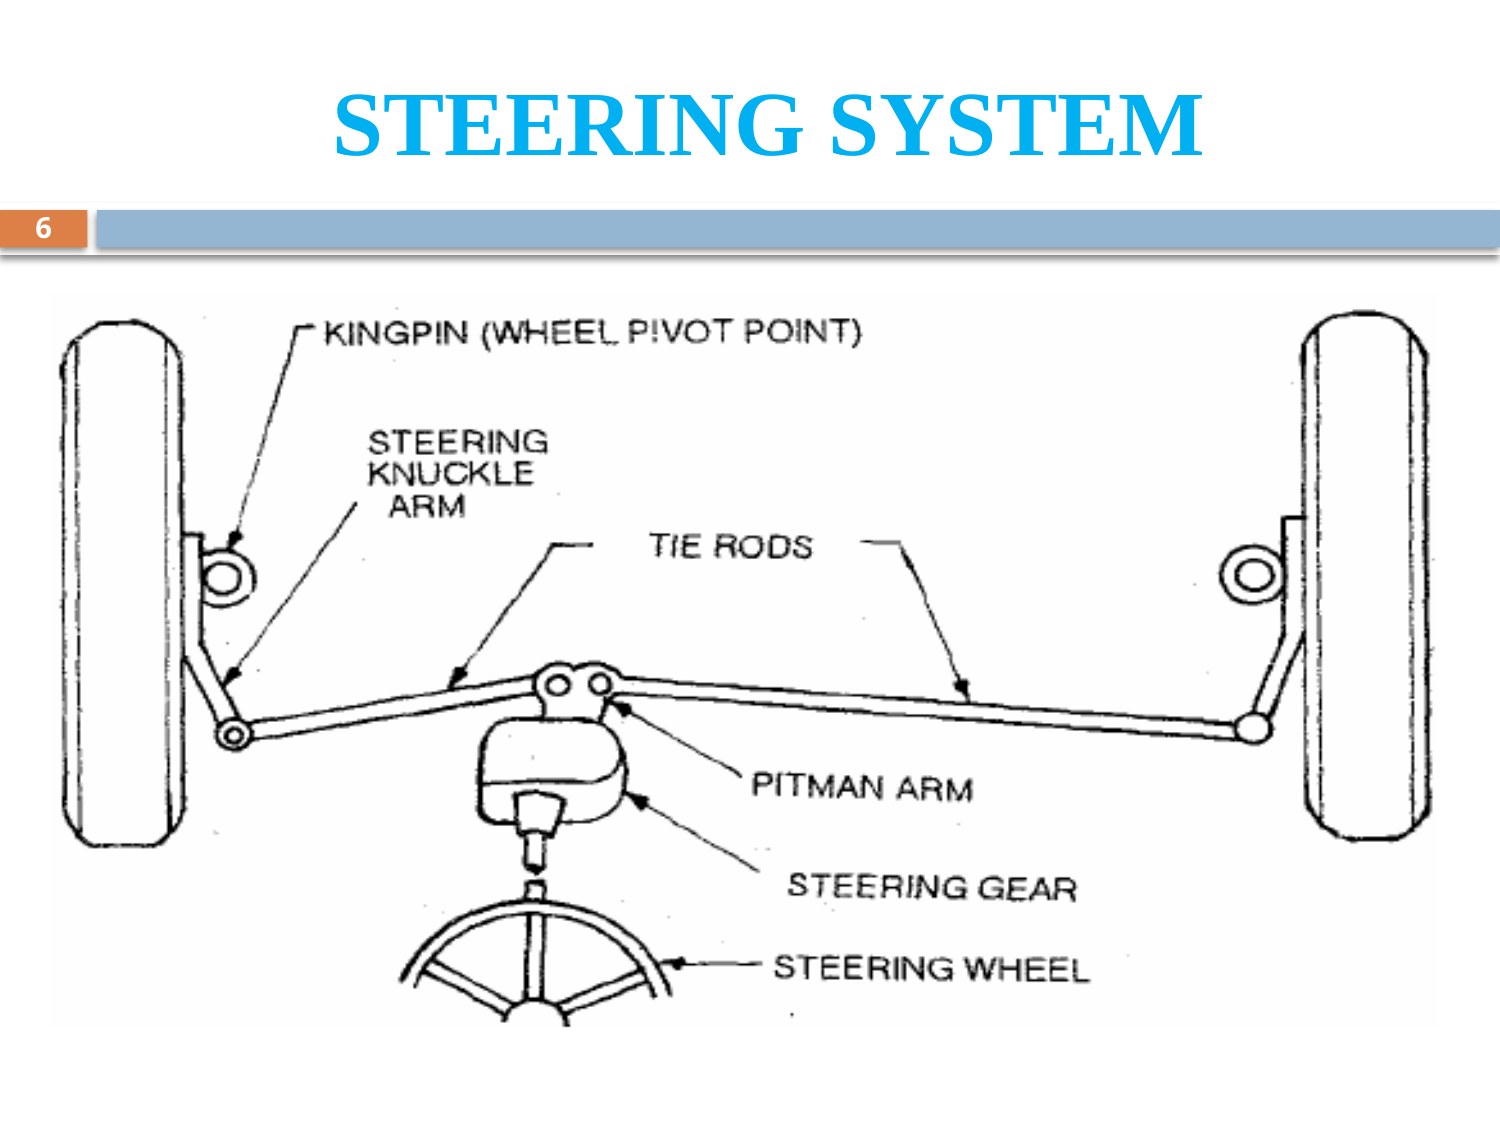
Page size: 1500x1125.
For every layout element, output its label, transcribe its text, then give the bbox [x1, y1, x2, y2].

slide_number 6 [0, 208, 88, 249]
picture [49, 274, 1439, 1051]
title STEERING SYSTEM [100, 37, 1438, 200]
